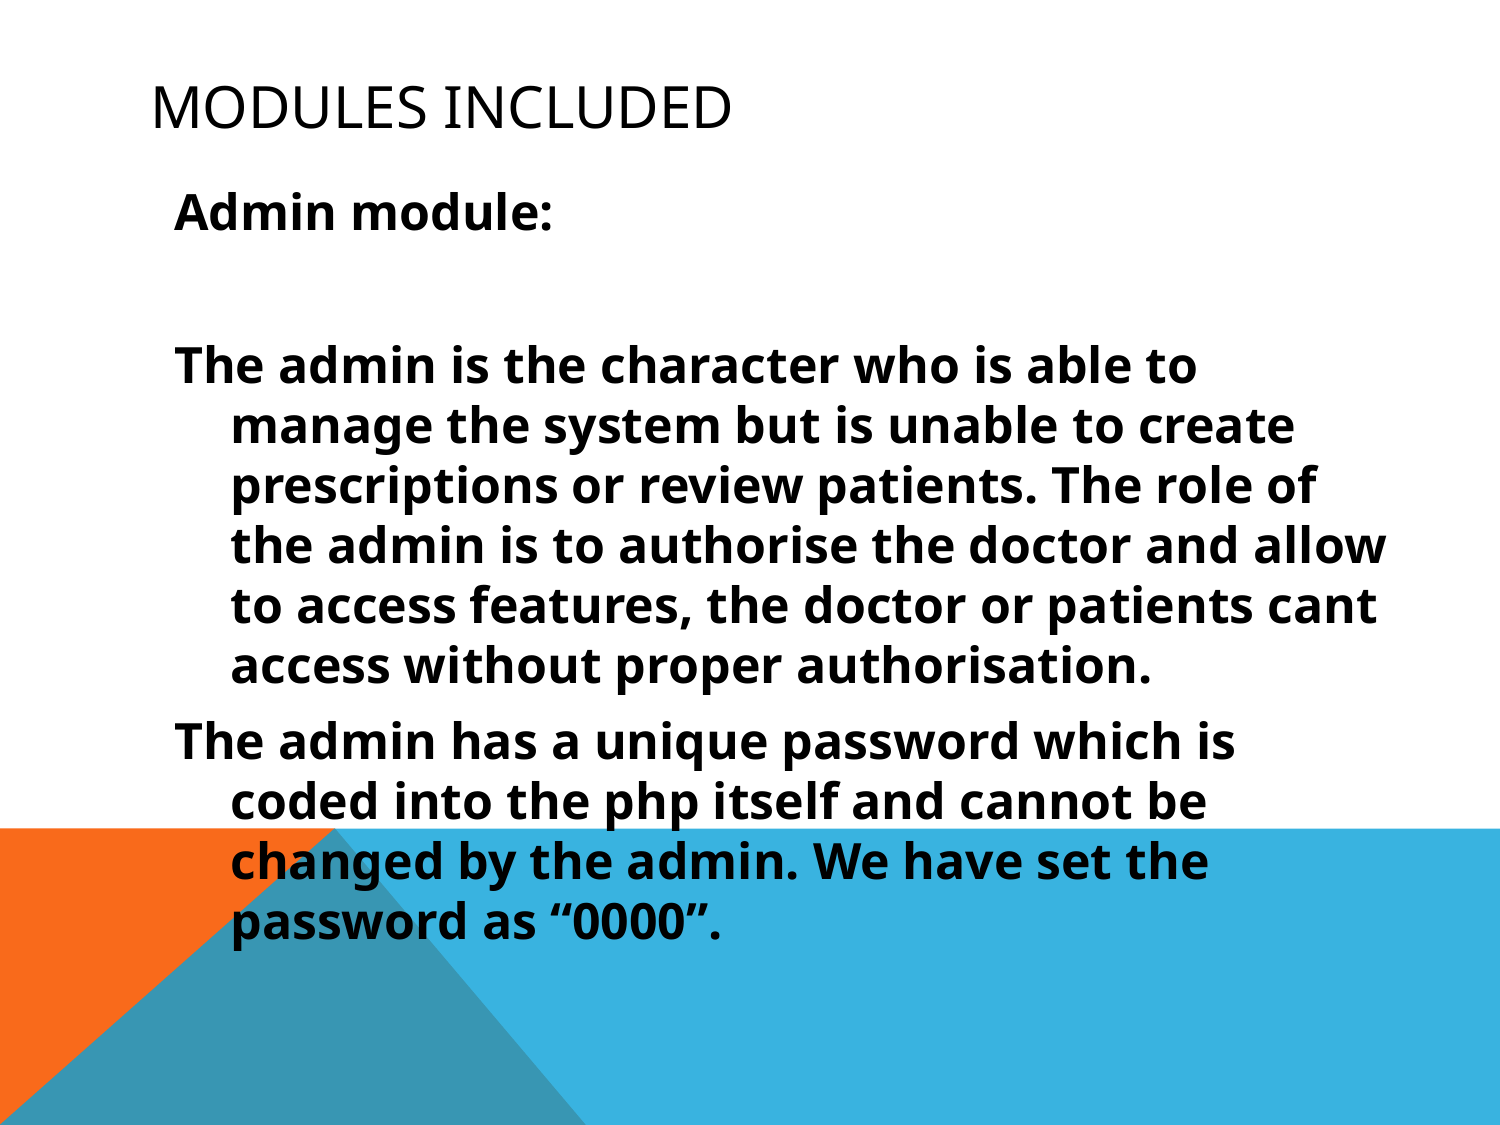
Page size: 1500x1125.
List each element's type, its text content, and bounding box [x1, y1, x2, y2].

title Modules included [135, 60, 1369, 150]
text_box Admin module: The admin is the character who is able to manage the system but is unable to create prescriptions or review patients. The role of the admin is to authorise the doctor and allow to access features, the doctor or patients cant access without proper authorisation. The admin has a unique password which is coded into the php itself and cannot be changed by the admin. We have set the password as “0000”. [159, 172, 1412, 958]
